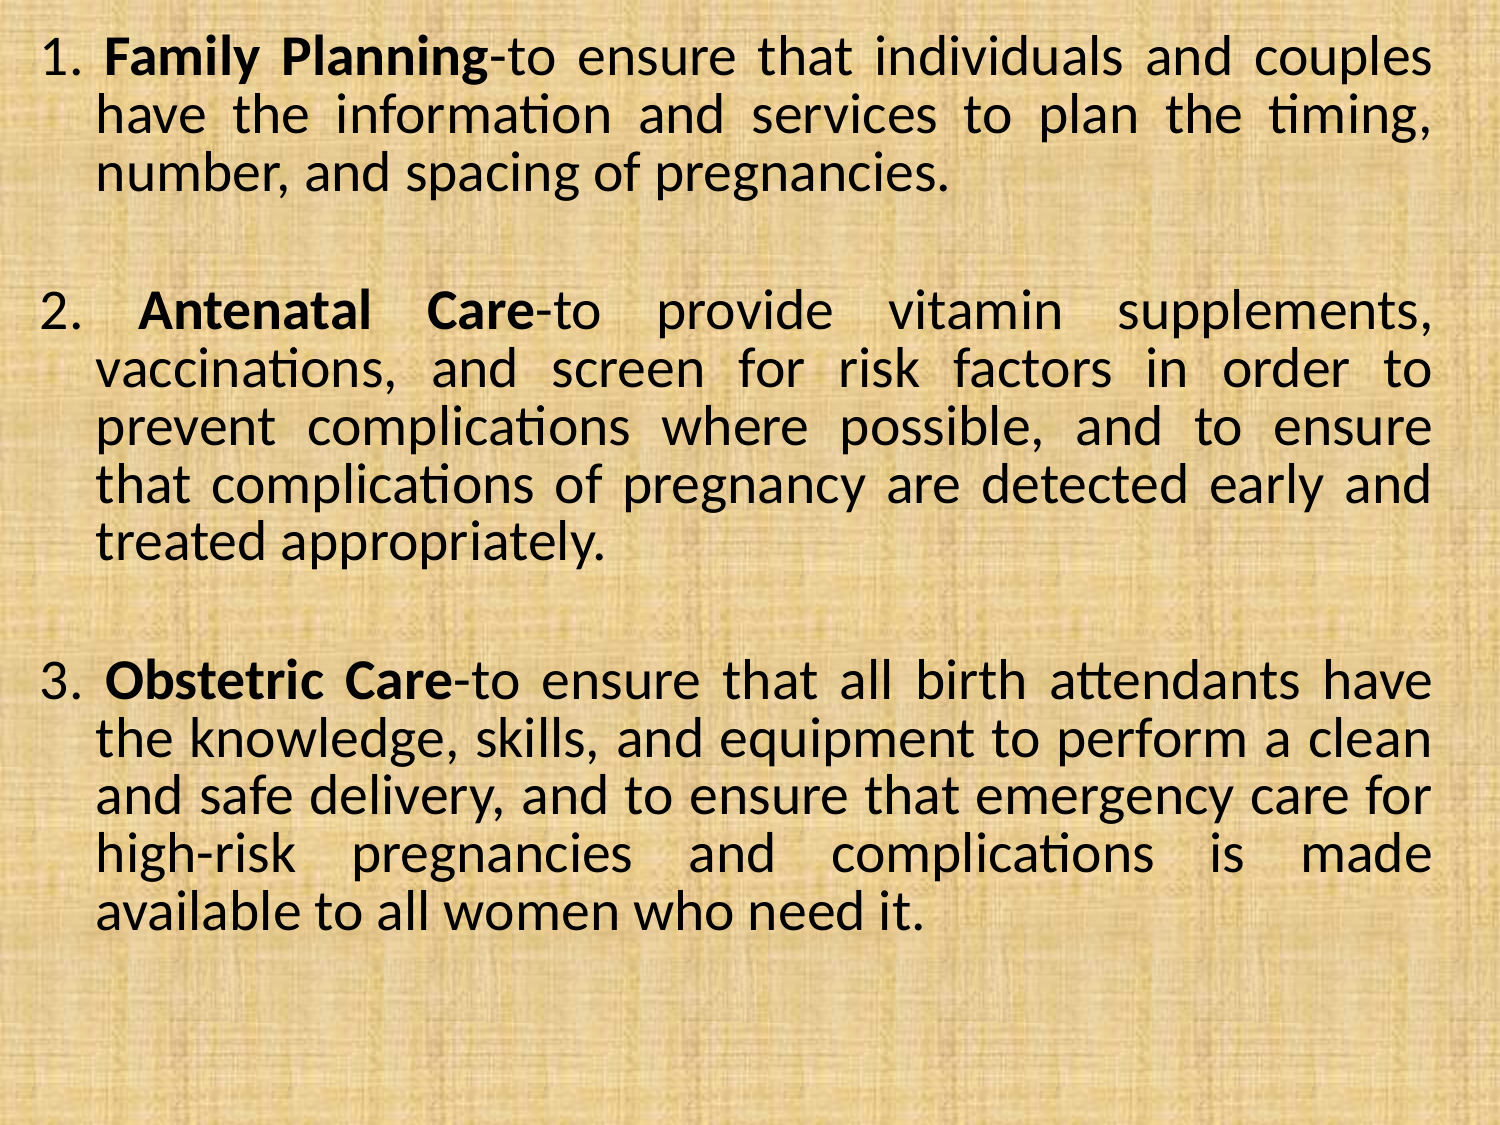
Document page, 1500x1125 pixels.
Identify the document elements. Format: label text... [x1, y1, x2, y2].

list 1. Family Planning-to ensure that individuals and couples have the information and services to plan the timing, number, and spacing of pregnancies. 2. Antenatal Care-to provide vitamin supplements, vaccinations, and screen for risk factors in order to prevent complications where possible, and to ensure that complications of pregnancy are detected early and treated appropriately. 3. Obstetric Care-to ensure that all birth attendants have the knowledge, skills, and equipment to perform a clean and safe delivery, and to ensure that emergency care for high-risk pregnancies and complications is made available to all women who need it. [24, 24, 1450, 1100]
picture [0, 0, 1500, 1125]
